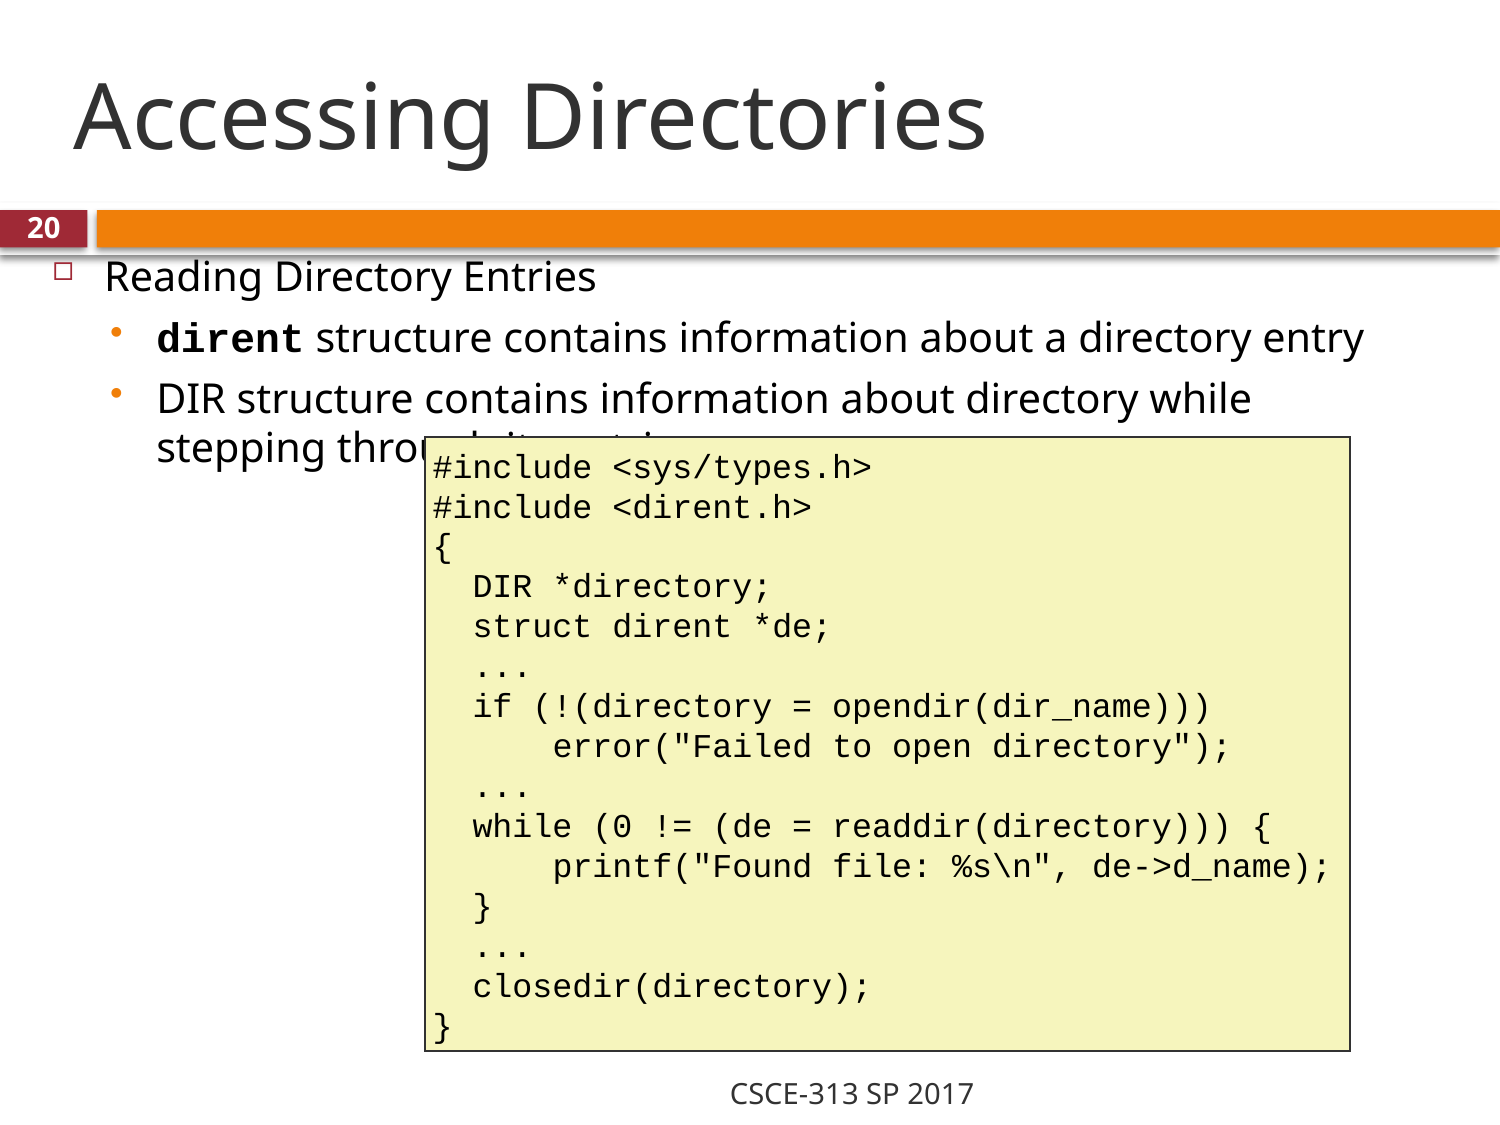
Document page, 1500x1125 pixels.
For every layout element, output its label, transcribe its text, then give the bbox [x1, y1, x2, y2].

slide_number 20 [0, 208, 88, 249]
title Accessing Directories [58, 50, 1304, 175]
footer CSCE-313 SP 2017 [99, 1065, 990, 1125]
text_box #include <sys/types.h> #include <dirent.h> { DIR *directory; struct dirent *de; ... if (!(directory = opendir(dir_name))) error("Failed to open directory"); ... while (0 != (de = readdir(directory))) { printf("Found file: %s\n", de->d_name); } ... closedir(directory); } [425, 437, 1350, 1051]
list Reading Directory Entries dirent structure contains information about a directory entry DIR structure contains information about directory while stepping through its entries [37, 242, 1443, 481]
